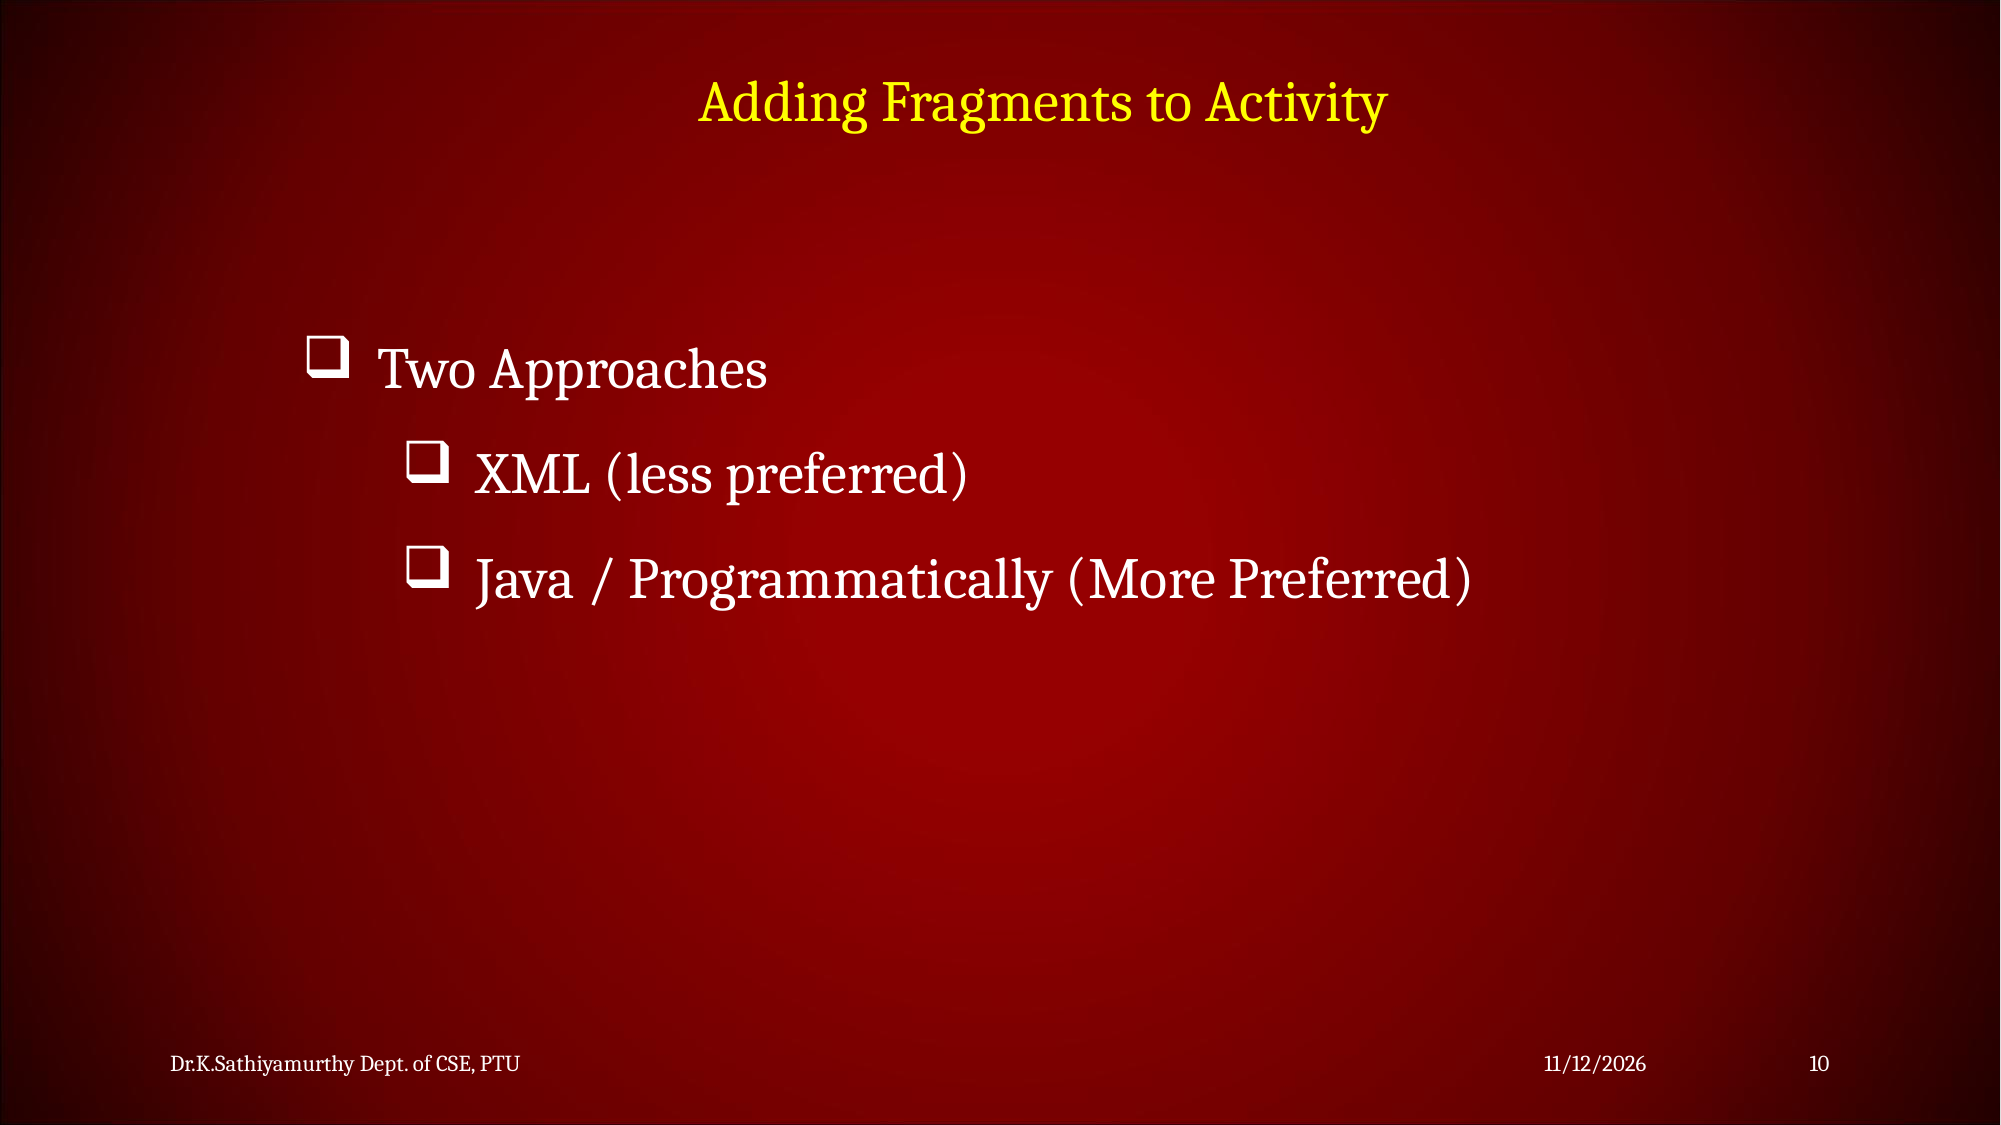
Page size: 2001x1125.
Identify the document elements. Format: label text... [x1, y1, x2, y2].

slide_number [1433, 1045, 1667, 1078]
text_box Adding Fragments to Activity [575, 64, 1513, 142]
slide_number 10 [1713, 1045, 1850, 1078]
text_box Two Approaches XML (less preferred) Java / Programmatically (More Preferred) [287, 287, 1863, 618]
footer Dr.K.Sathiyamurthy Dept. of CSE, PTU [150, 1045, 1367, 1078]
picture [0, 0, 2001, 1125]
